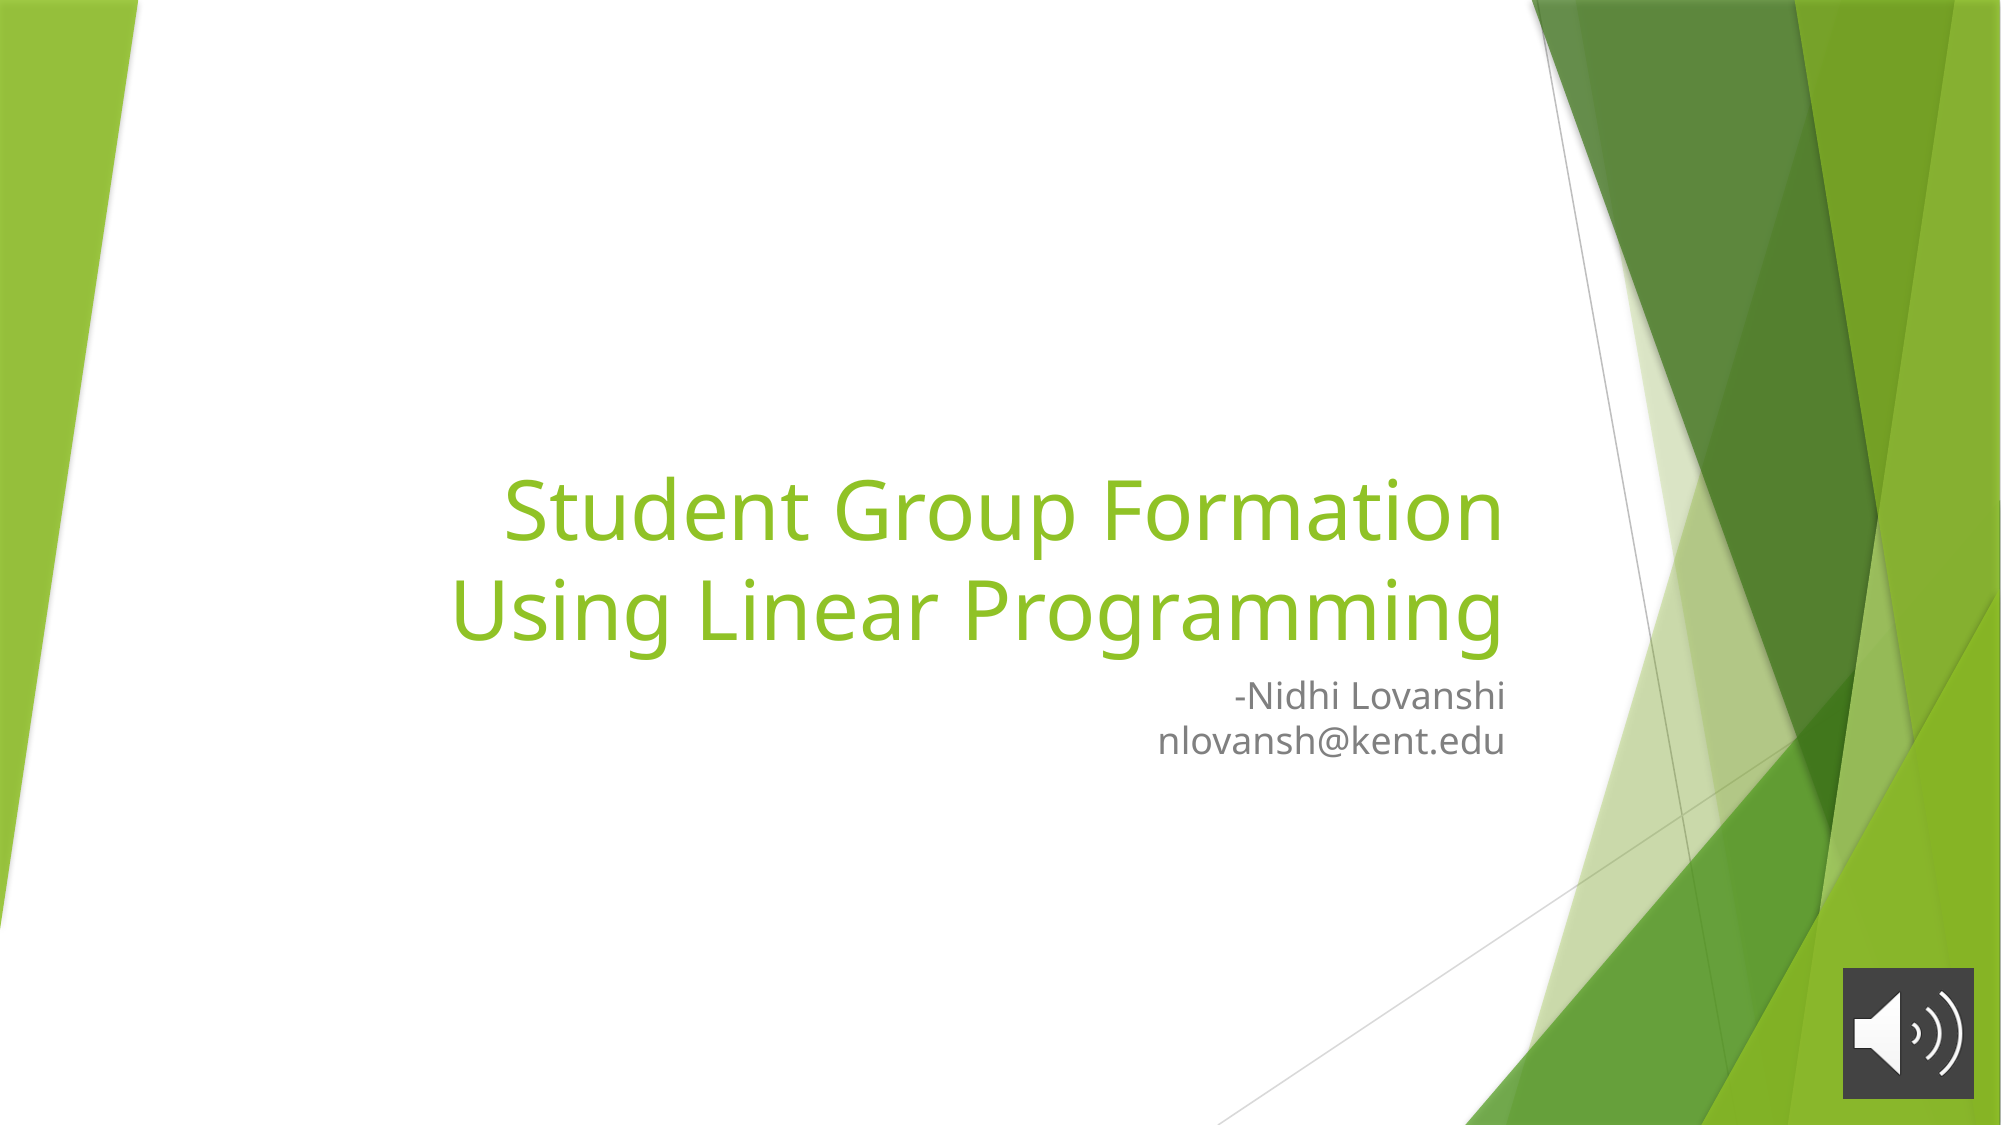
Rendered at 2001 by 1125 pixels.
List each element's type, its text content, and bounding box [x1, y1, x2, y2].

subtitle -Nidhi Lovanshi nlovansh@kent.edu [247, 664, 1522, 845]
picture [1841, 966, 1976, 1101]
title Student Group Formation Using Linear Programming [247, 394, 1522, 664]
